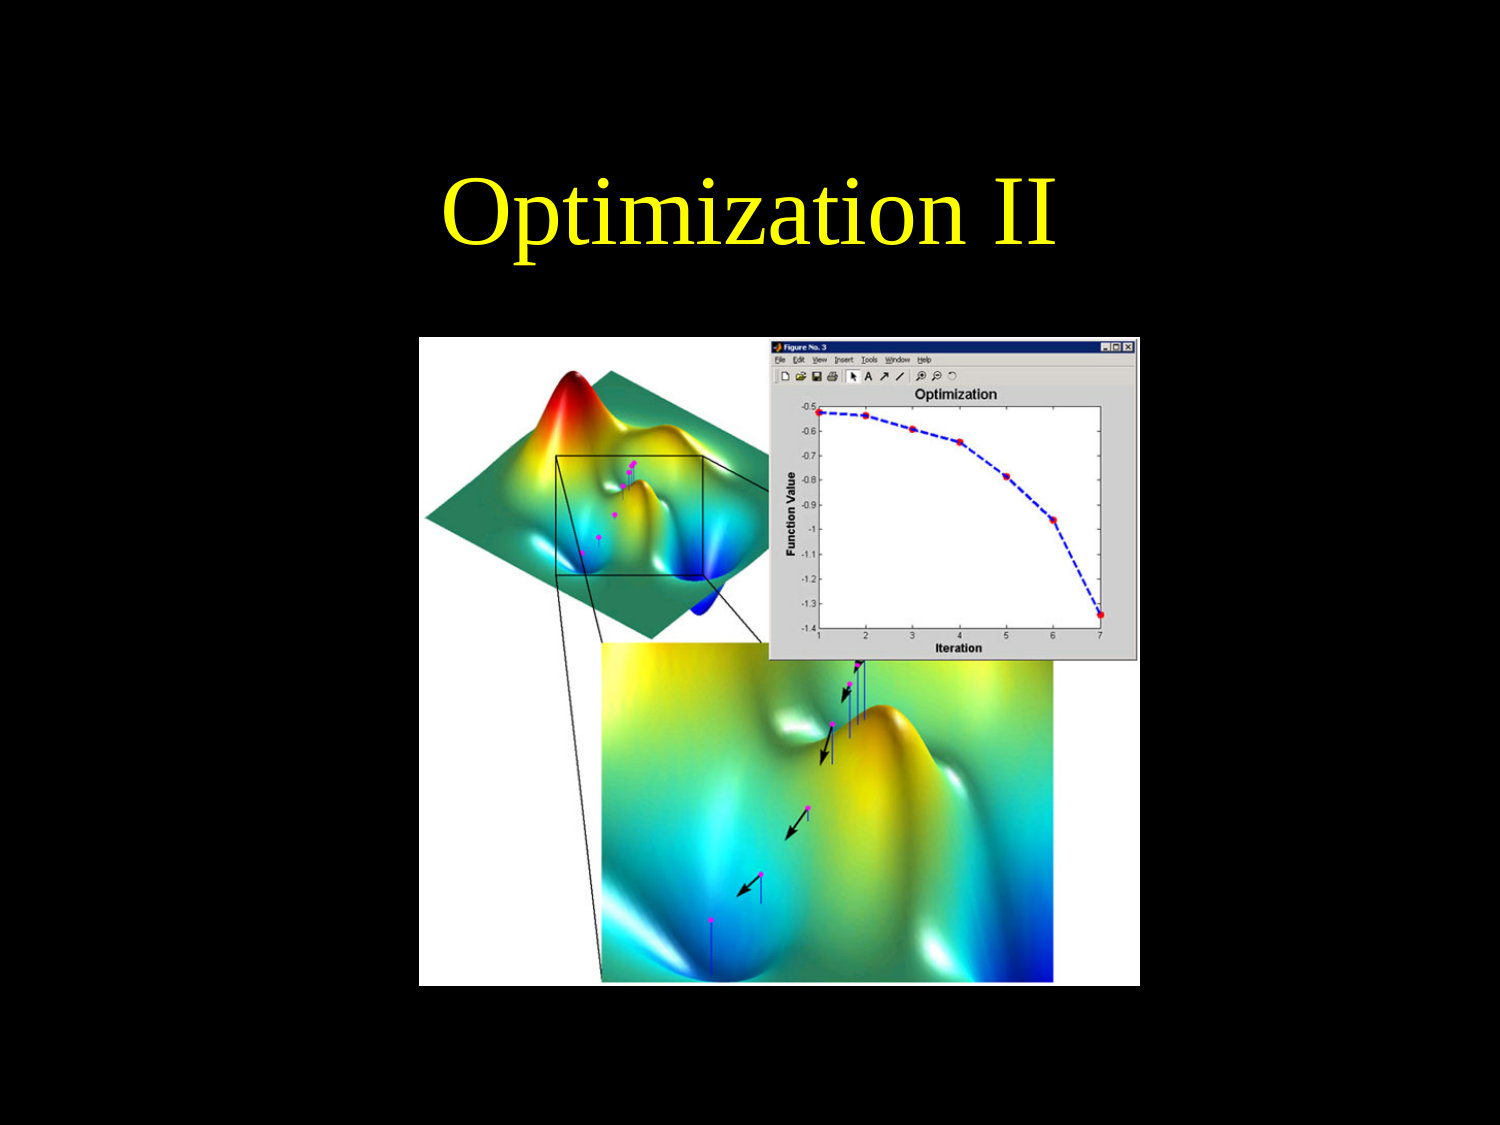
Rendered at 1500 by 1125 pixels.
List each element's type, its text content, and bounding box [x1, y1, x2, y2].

picture [418, 337, 1141, 987]
title Optimization II [112, 54, 1388, 355]
